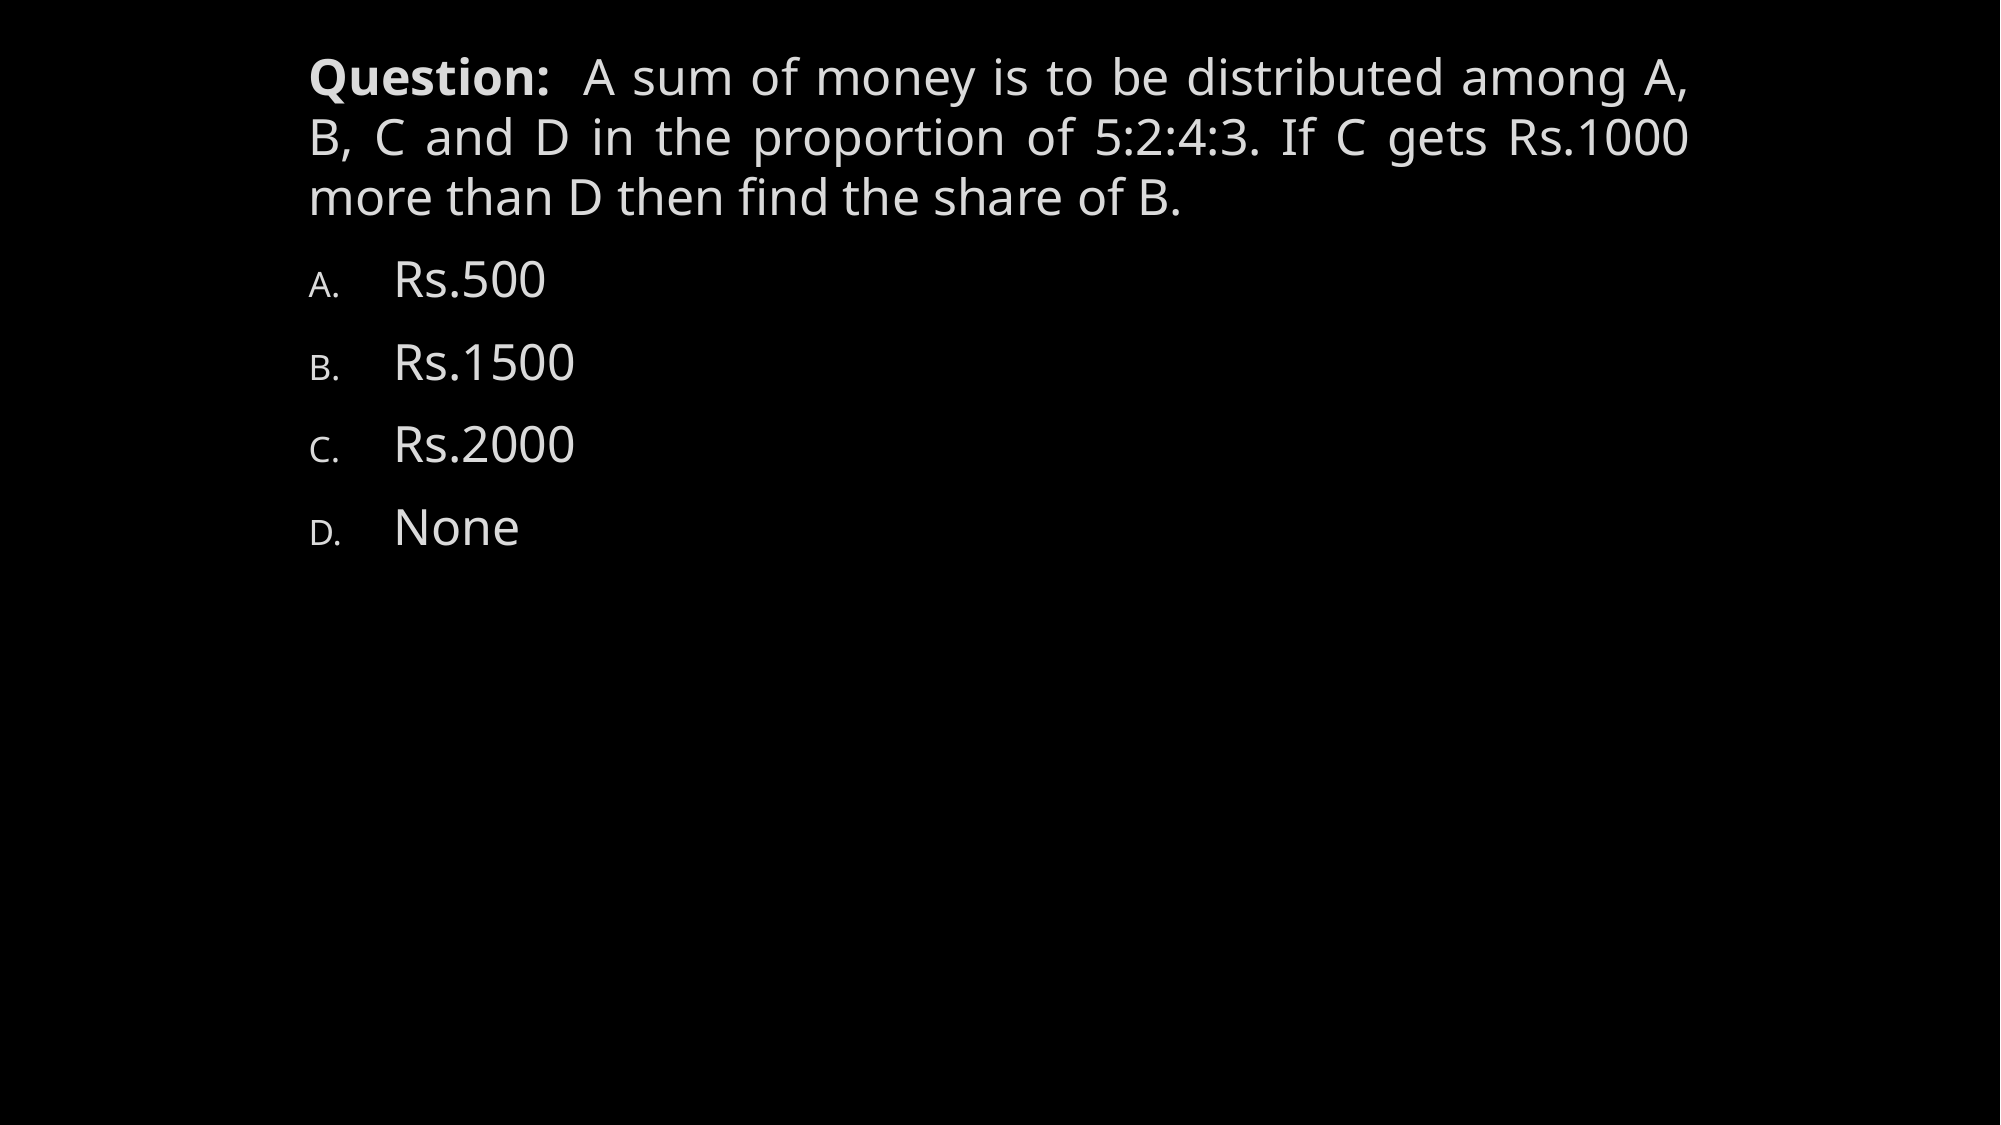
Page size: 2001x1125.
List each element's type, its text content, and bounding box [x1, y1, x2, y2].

list Question: A sum of money is to be distributed among A, B, C and D in the proportion of 5:2:4:3. If C gets Rs.1000 more than D then find the share of B. Rs.500 Rs.1500 Rs.2000 None [293, 37, 1707, 775]
